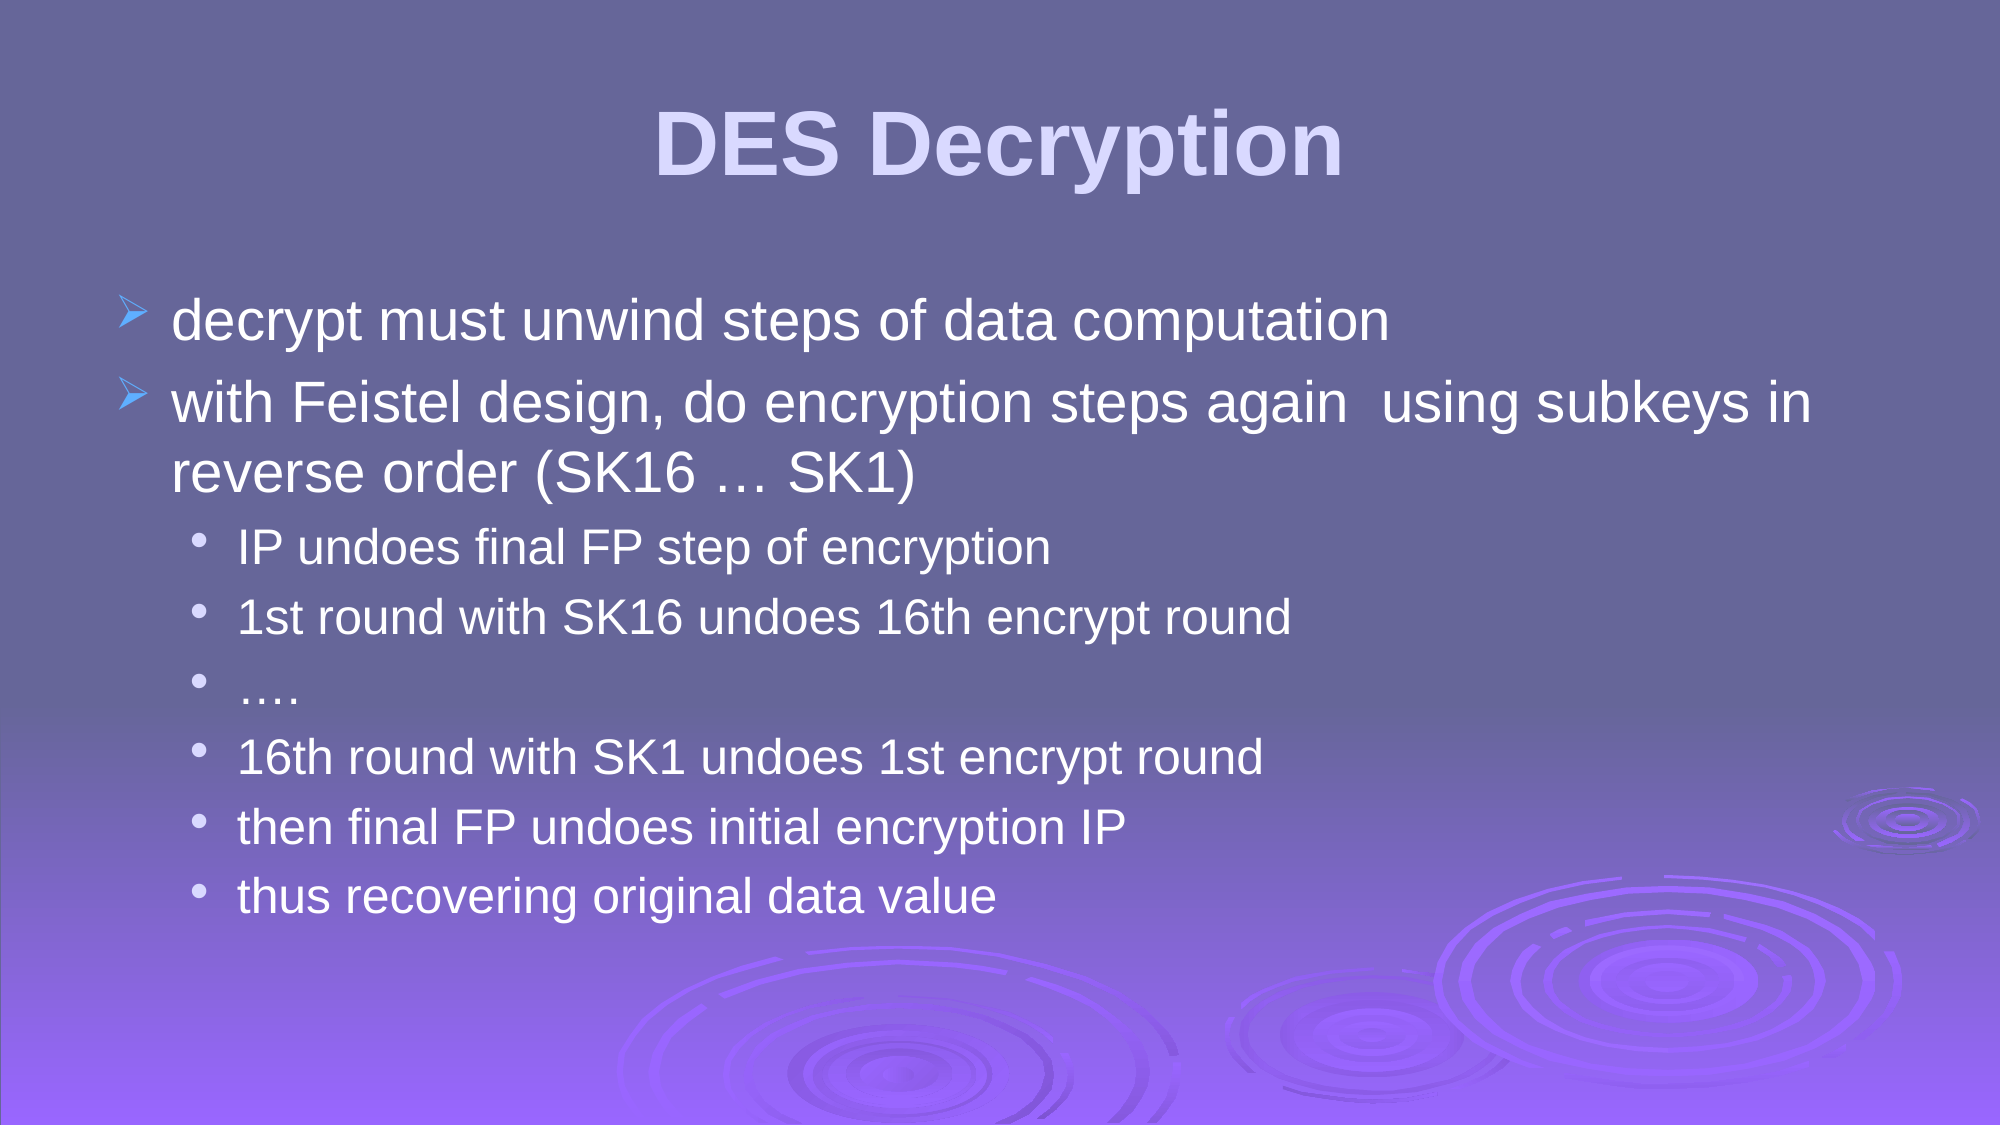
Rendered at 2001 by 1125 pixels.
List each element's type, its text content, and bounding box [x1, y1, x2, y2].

list decrypt must unwind steps of data computation with Feistel design, do encryption steps again using subkeys in reverse order (SK16 … SK1) IP undoes final FP step of encryption 1st round with SK16 undoes 16th encrypt round …. 16th round with SK1 undoes 1st encrypt round then final FP undoes initial encryption IP thus recovering original data value [99, 275, 1900, 1006]
title DES Decryption [99, 45, 1900, 233]
